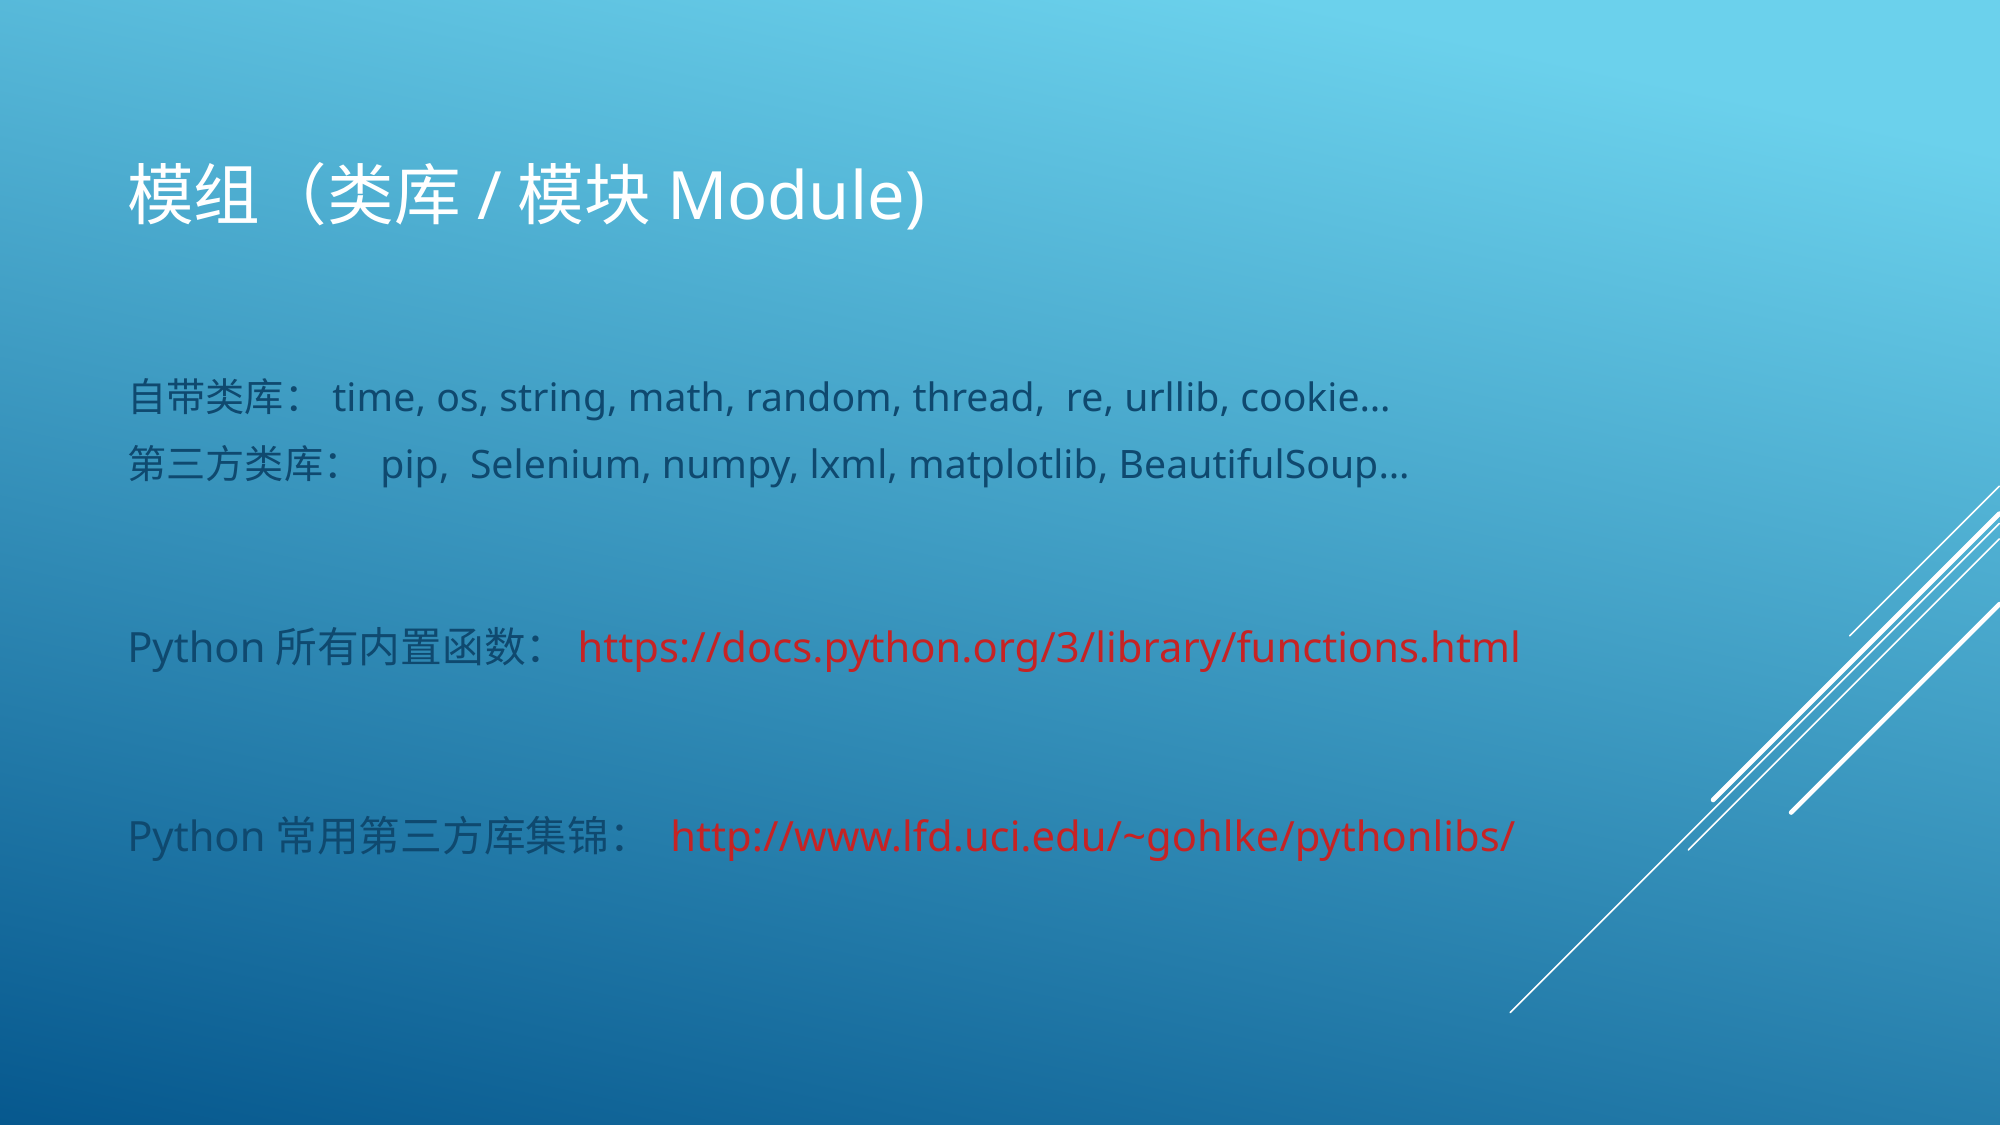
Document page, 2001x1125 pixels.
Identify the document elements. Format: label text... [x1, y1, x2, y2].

text_box Python所有内置函数：https://docs.python.org/3/library/functions.html [112, 610, 1549, 683]
list 自带类库：time, os, string, math, random, thread, re, urllib, cookie… 第三方类库： pip, Selenium, numpy, lxml, matplotlib, BeautifulSoup… [112, 365, 1583, 494]
text_box Python常用第三方库集锦： http://www.lfd.uci.edu/~gohlke/pythonlibs/ [112, 798, 1615, 871]
title 模组（类库/模块Module) [112, 112, 1763, 273]
